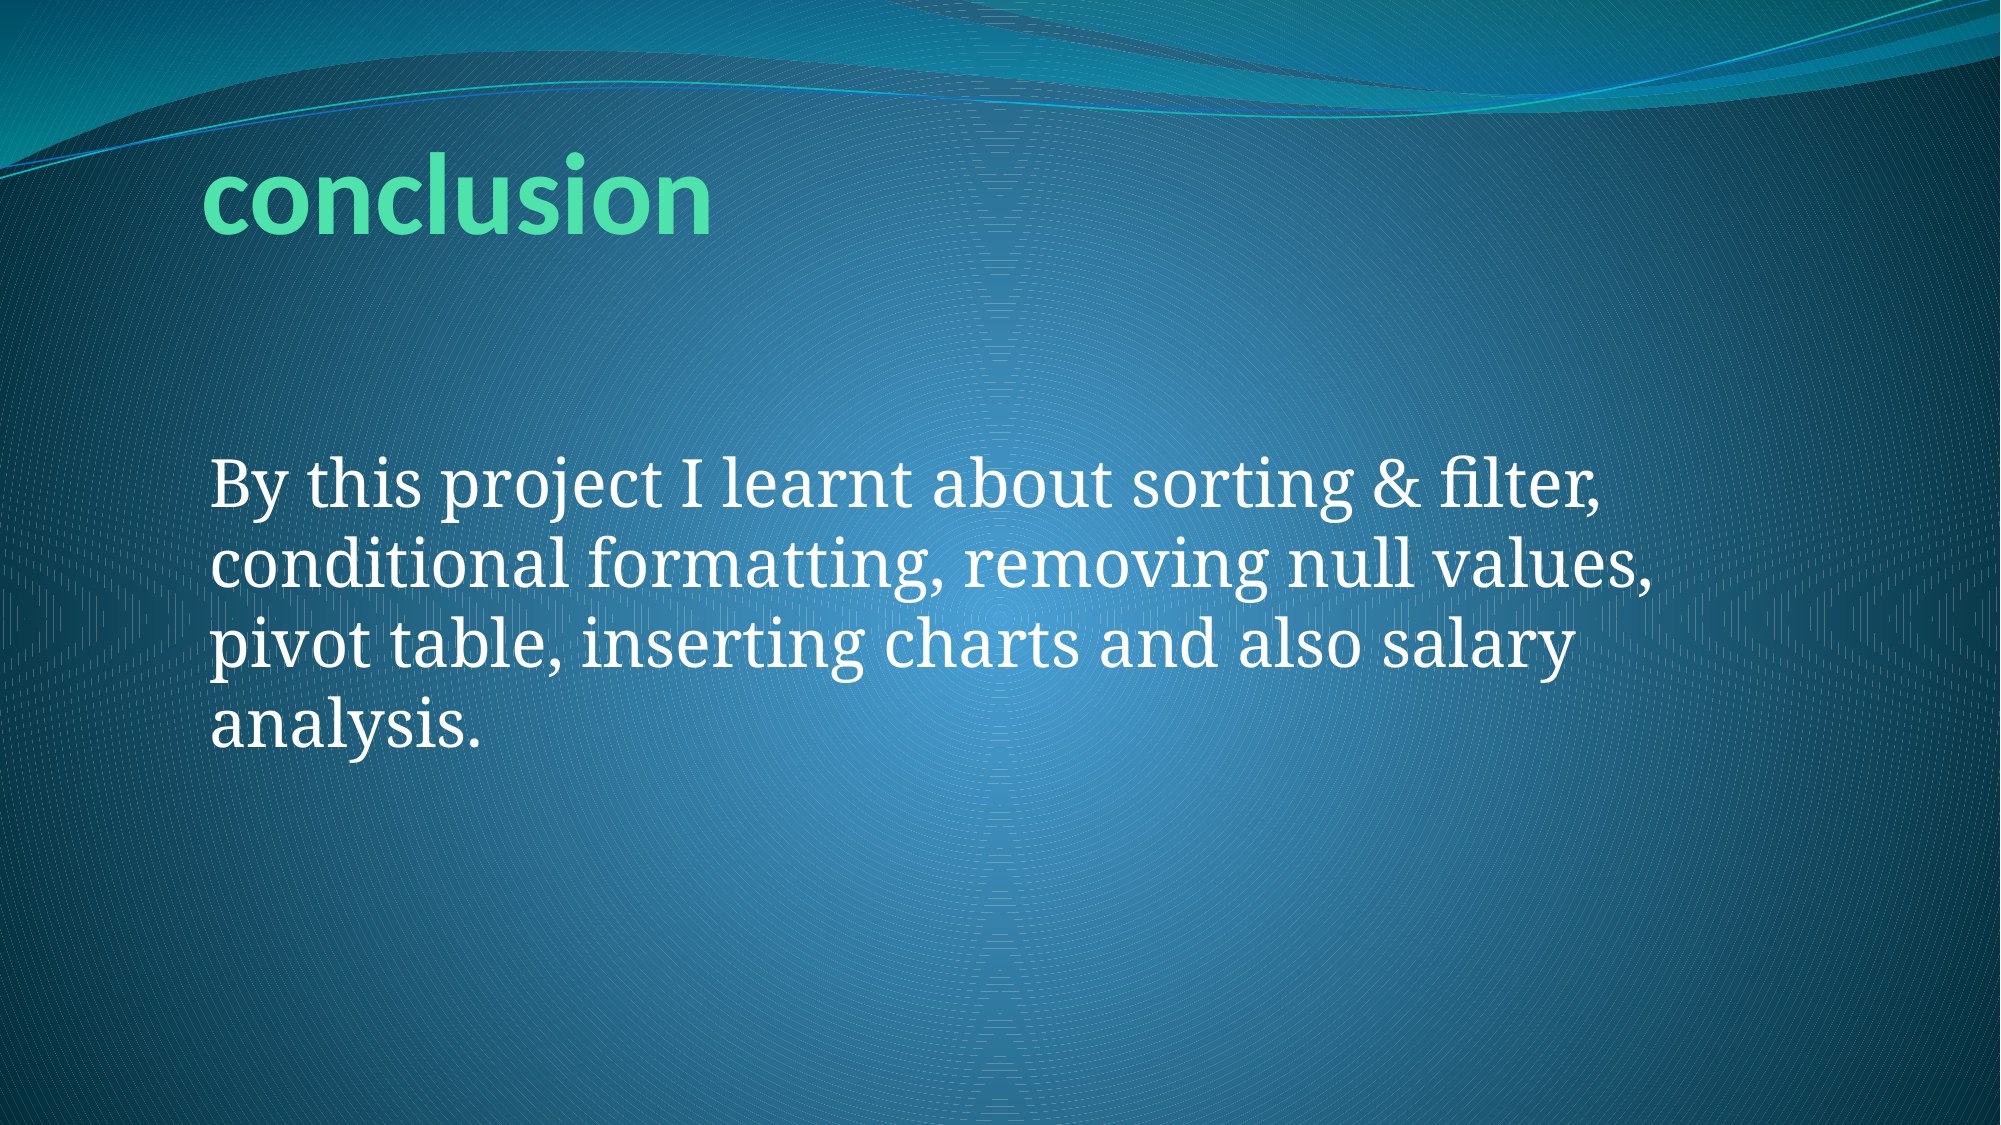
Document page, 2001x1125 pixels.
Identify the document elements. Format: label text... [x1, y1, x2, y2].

list By this project I learnt about sorting & filter, conditional formatting, removing null values, pivot table, inserting charts and also salary analysis. [201, 433, 1799, 942]
title conclusion [201, 153, 1799, 259]
